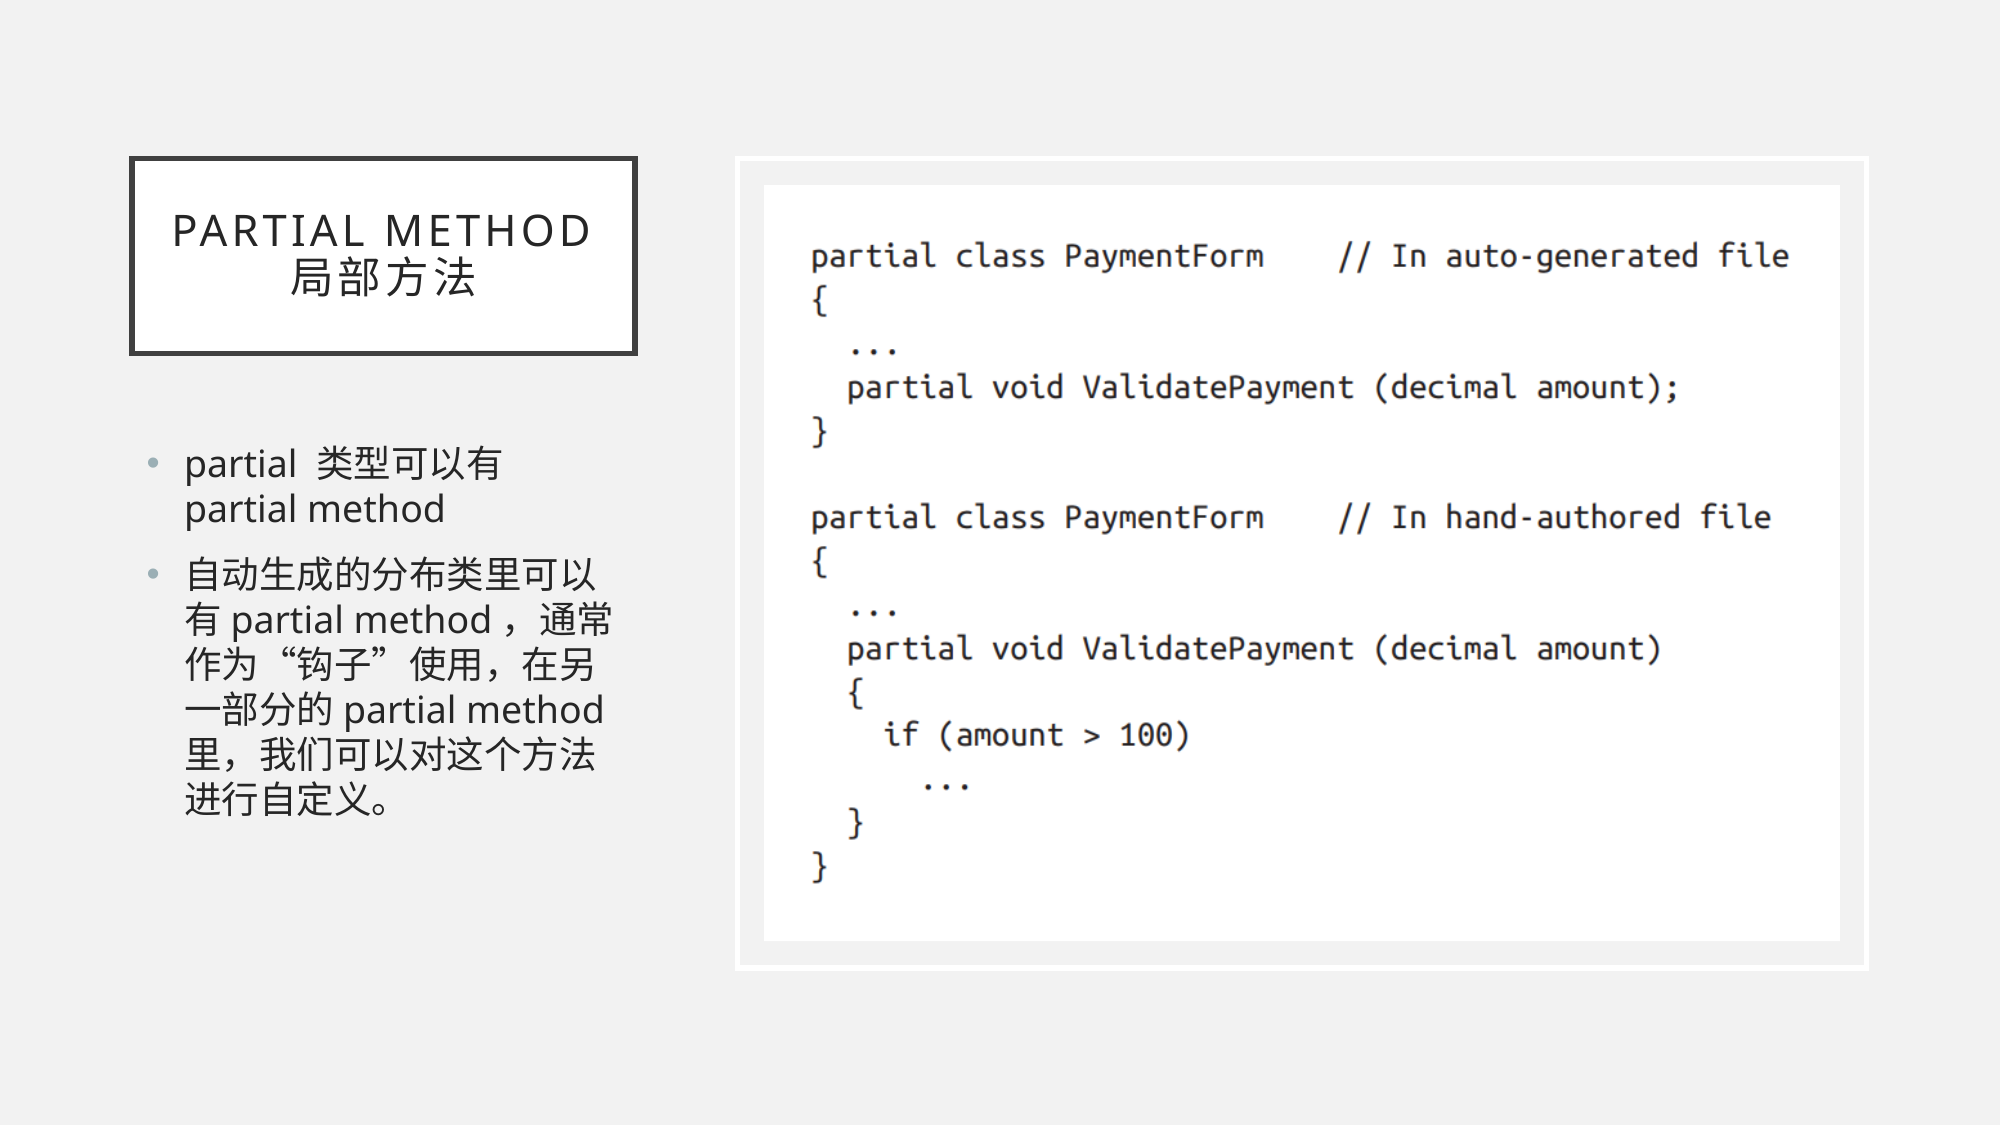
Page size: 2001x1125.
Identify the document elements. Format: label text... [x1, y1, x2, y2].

text_box [736, 157, 1868, 969]
list partial 类型可以有partial method 自动生成的分布类里可以有partial method，通常作为“钩子”使用，在另一部分的partial method里，我们可以对这个方法进行自定义。 [131, 432, 635, 968]
title partial method 局部方法 [129, 156, 638, 356]
text_box [763, 184, 1841, 942]
picture [791, 227, 1813, 899]
